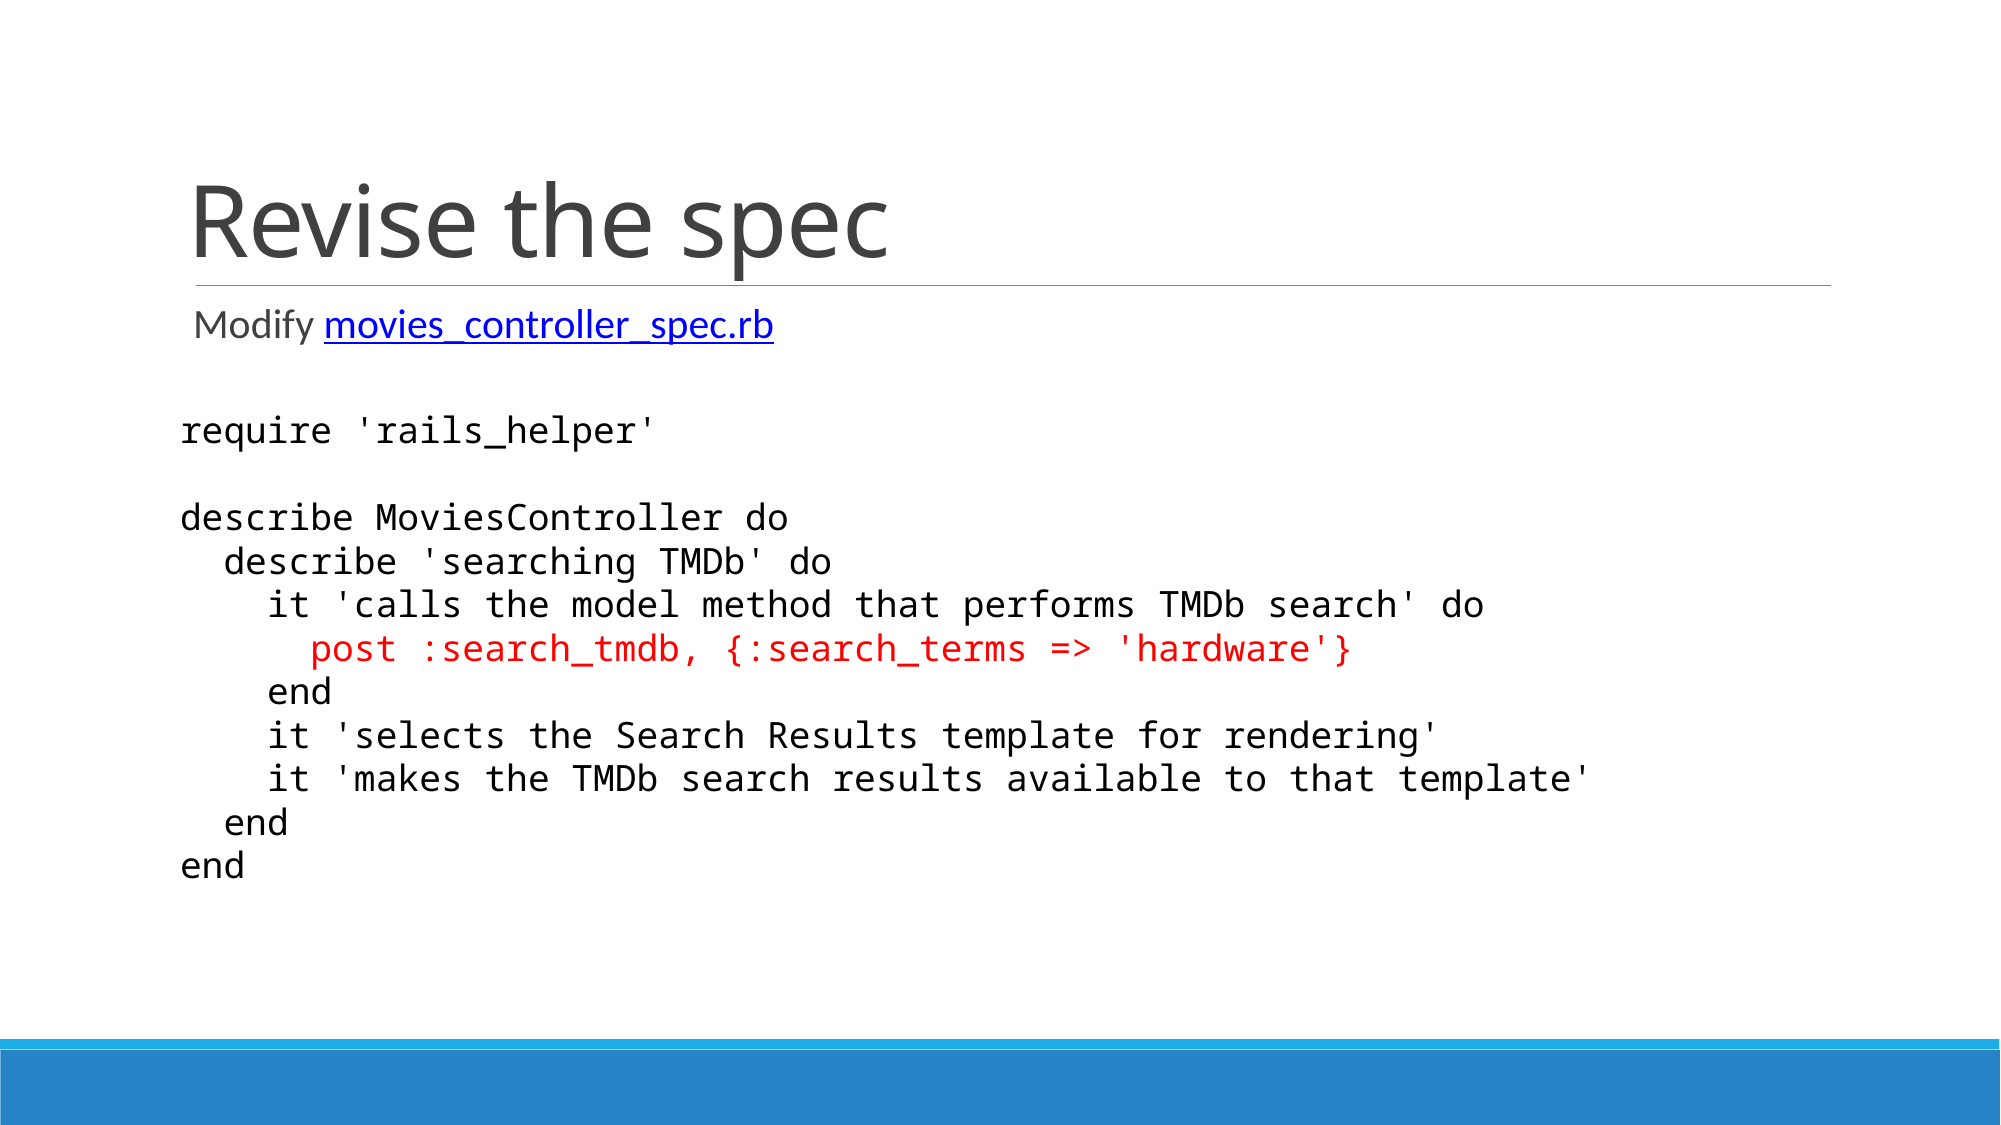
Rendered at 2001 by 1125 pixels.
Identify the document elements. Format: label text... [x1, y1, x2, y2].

title Revise the spec [179, 46, 1831, 286]
list Modify movies_controller_spec.rb require 'rails_helper' describe MoviesController do describe 'searching TMDb' do it 'calls the model method that performs TMDb search' do post :search_tmdb, {:search_terms => 'hardware'} end it 'selects the Search Results template for rendering' it 'makes the TMDb search results available to that template' end end [179, 302, 1831, 964]
